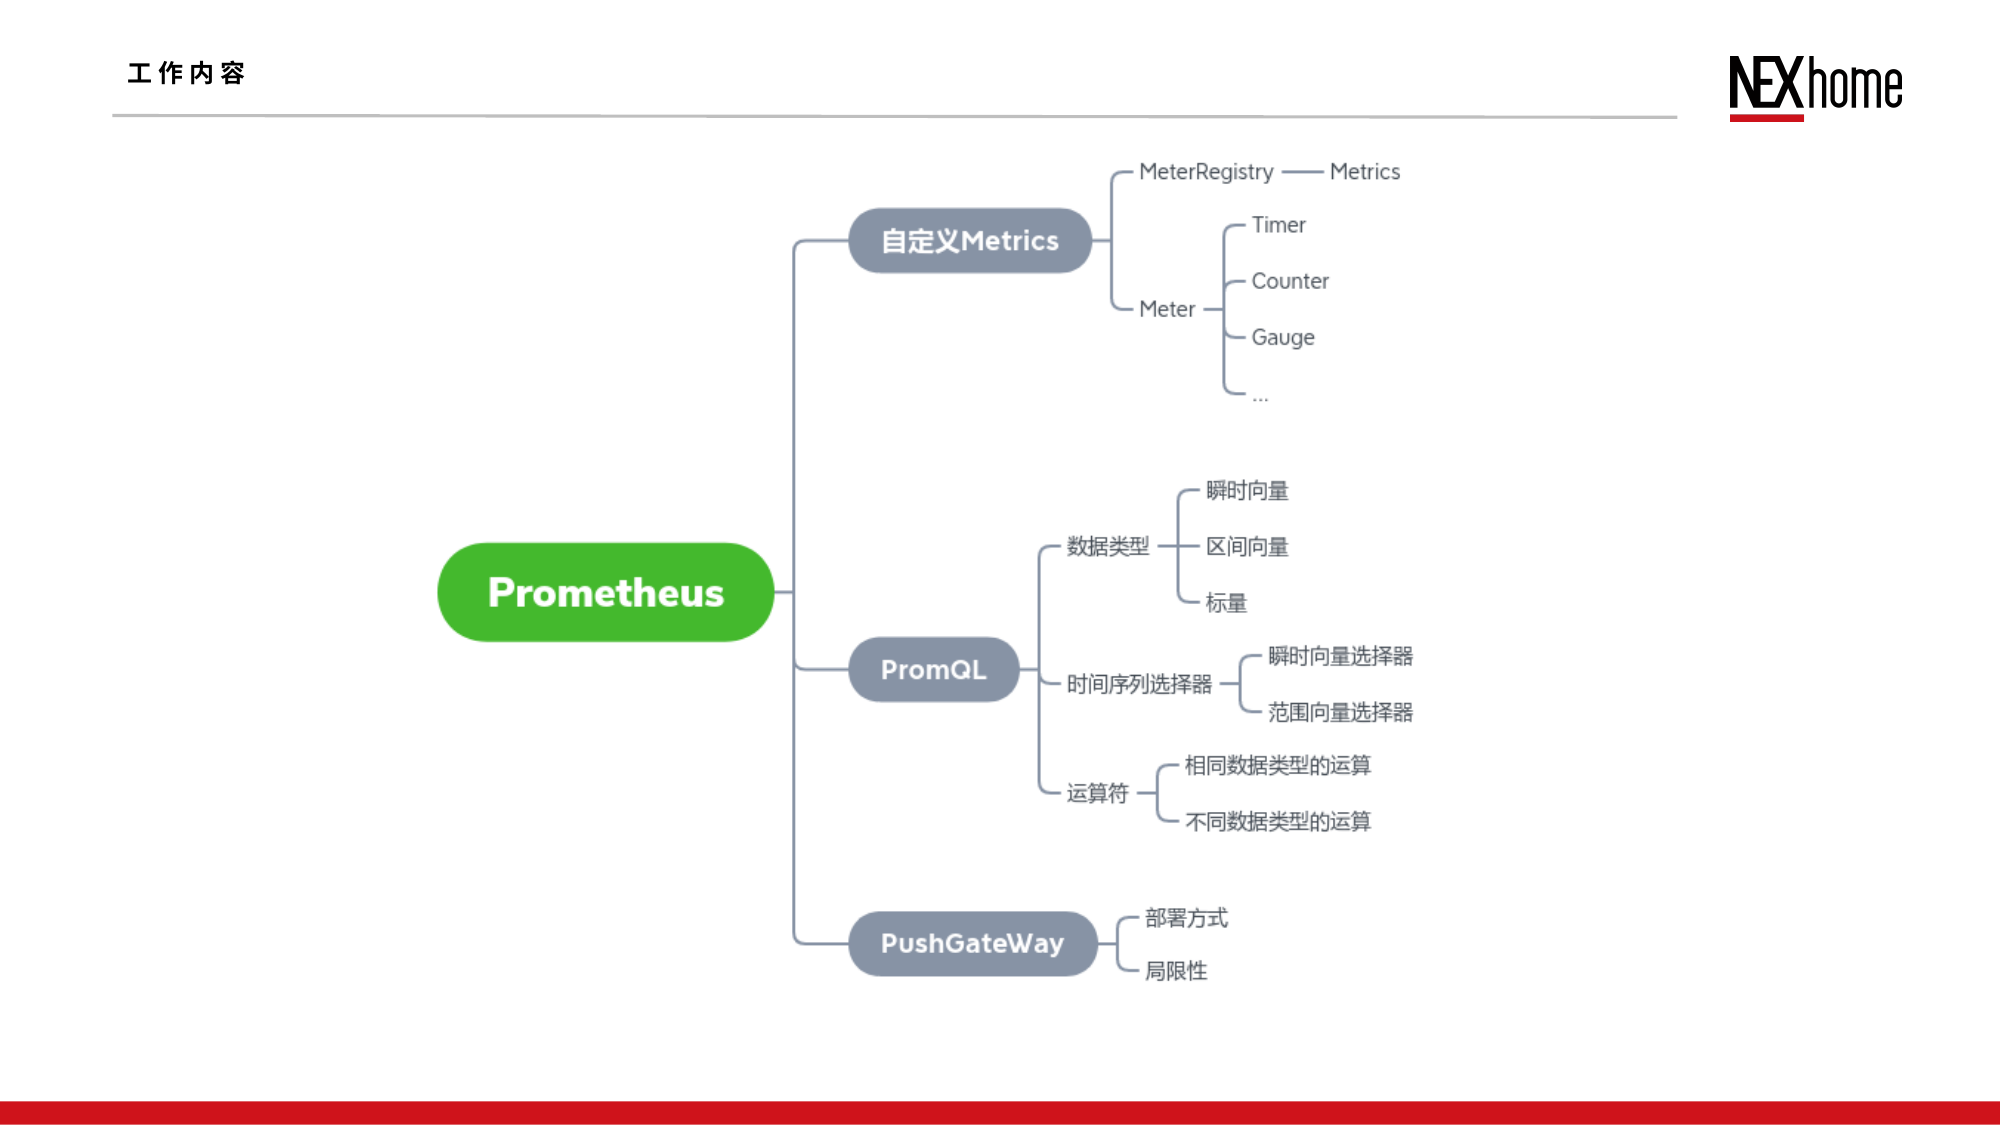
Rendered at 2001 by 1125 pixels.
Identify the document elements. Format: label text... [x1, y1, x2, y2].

text_box [0, 1100, 2000, 1125]
picture [420, 144, 1468, 1024]
picture [1730, 56, 1902, 122]
title 工作内容 [112, 50, 1838, 96]
